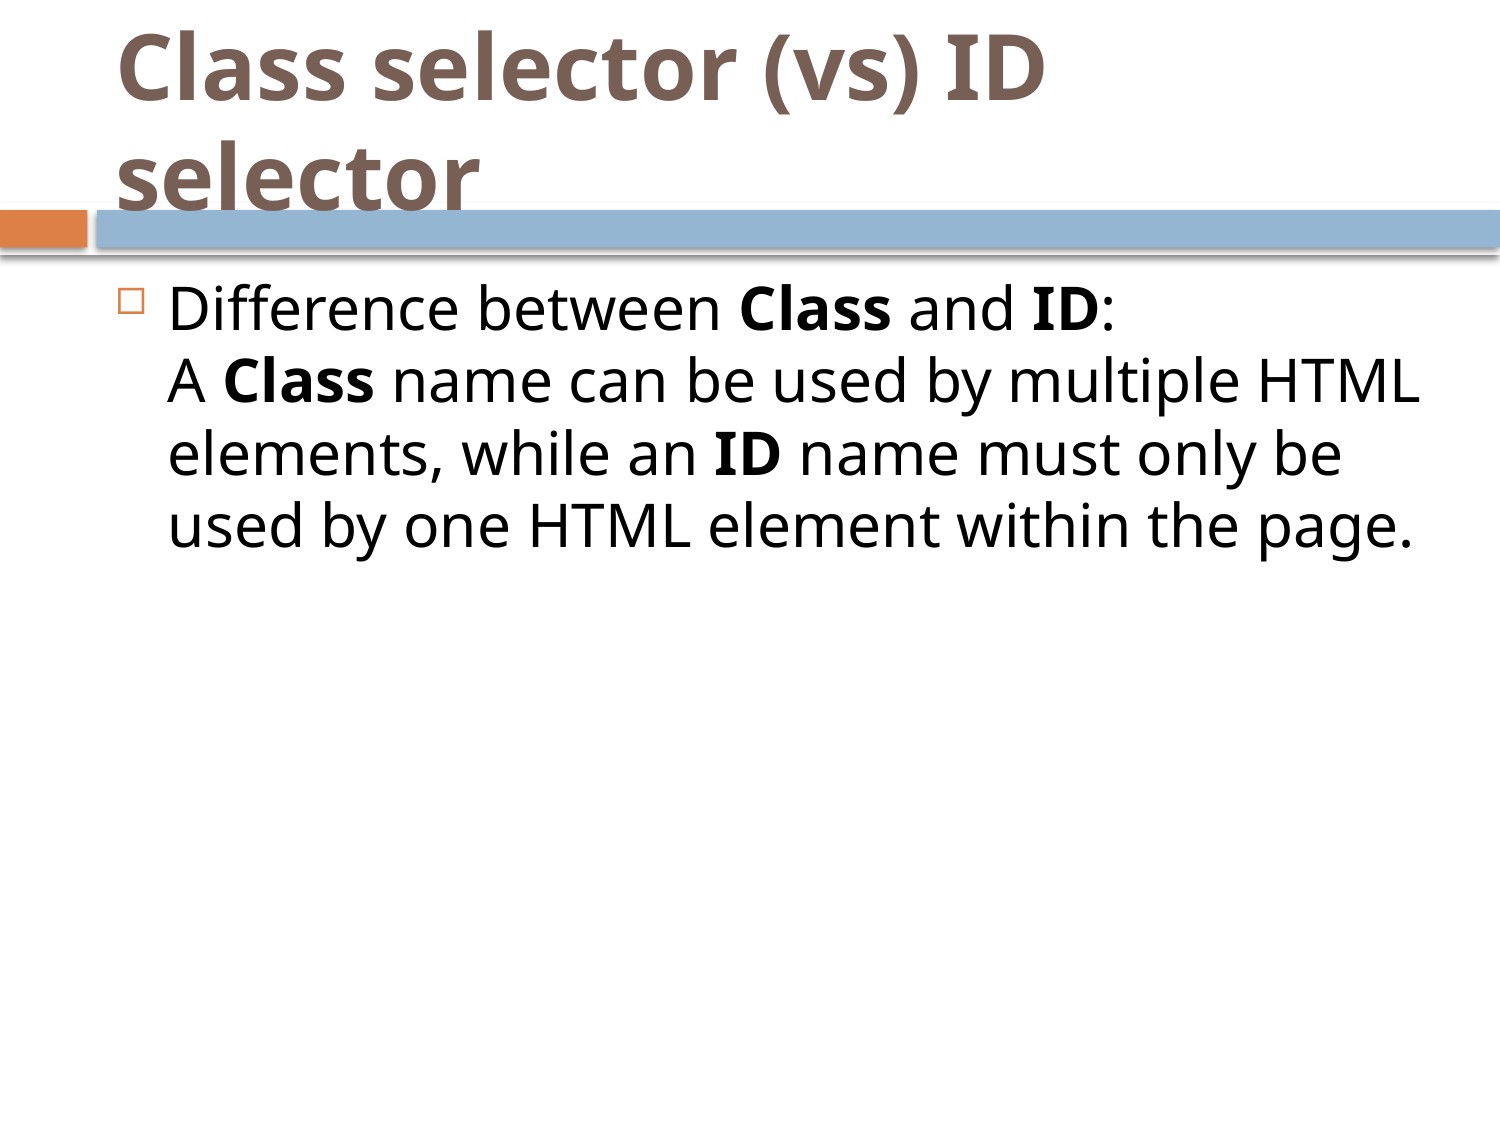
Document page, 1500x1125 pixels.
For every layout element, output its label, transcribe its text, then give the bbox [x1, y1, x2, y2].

title Class selector (vs) ID selector [100, 37, 1438, 200]
list Difference between Class and ID: A Class name can be used by multiple HTML elements, while an ID name must only be used by one HTML element within the page. [100, 262, 1438, 1000]
